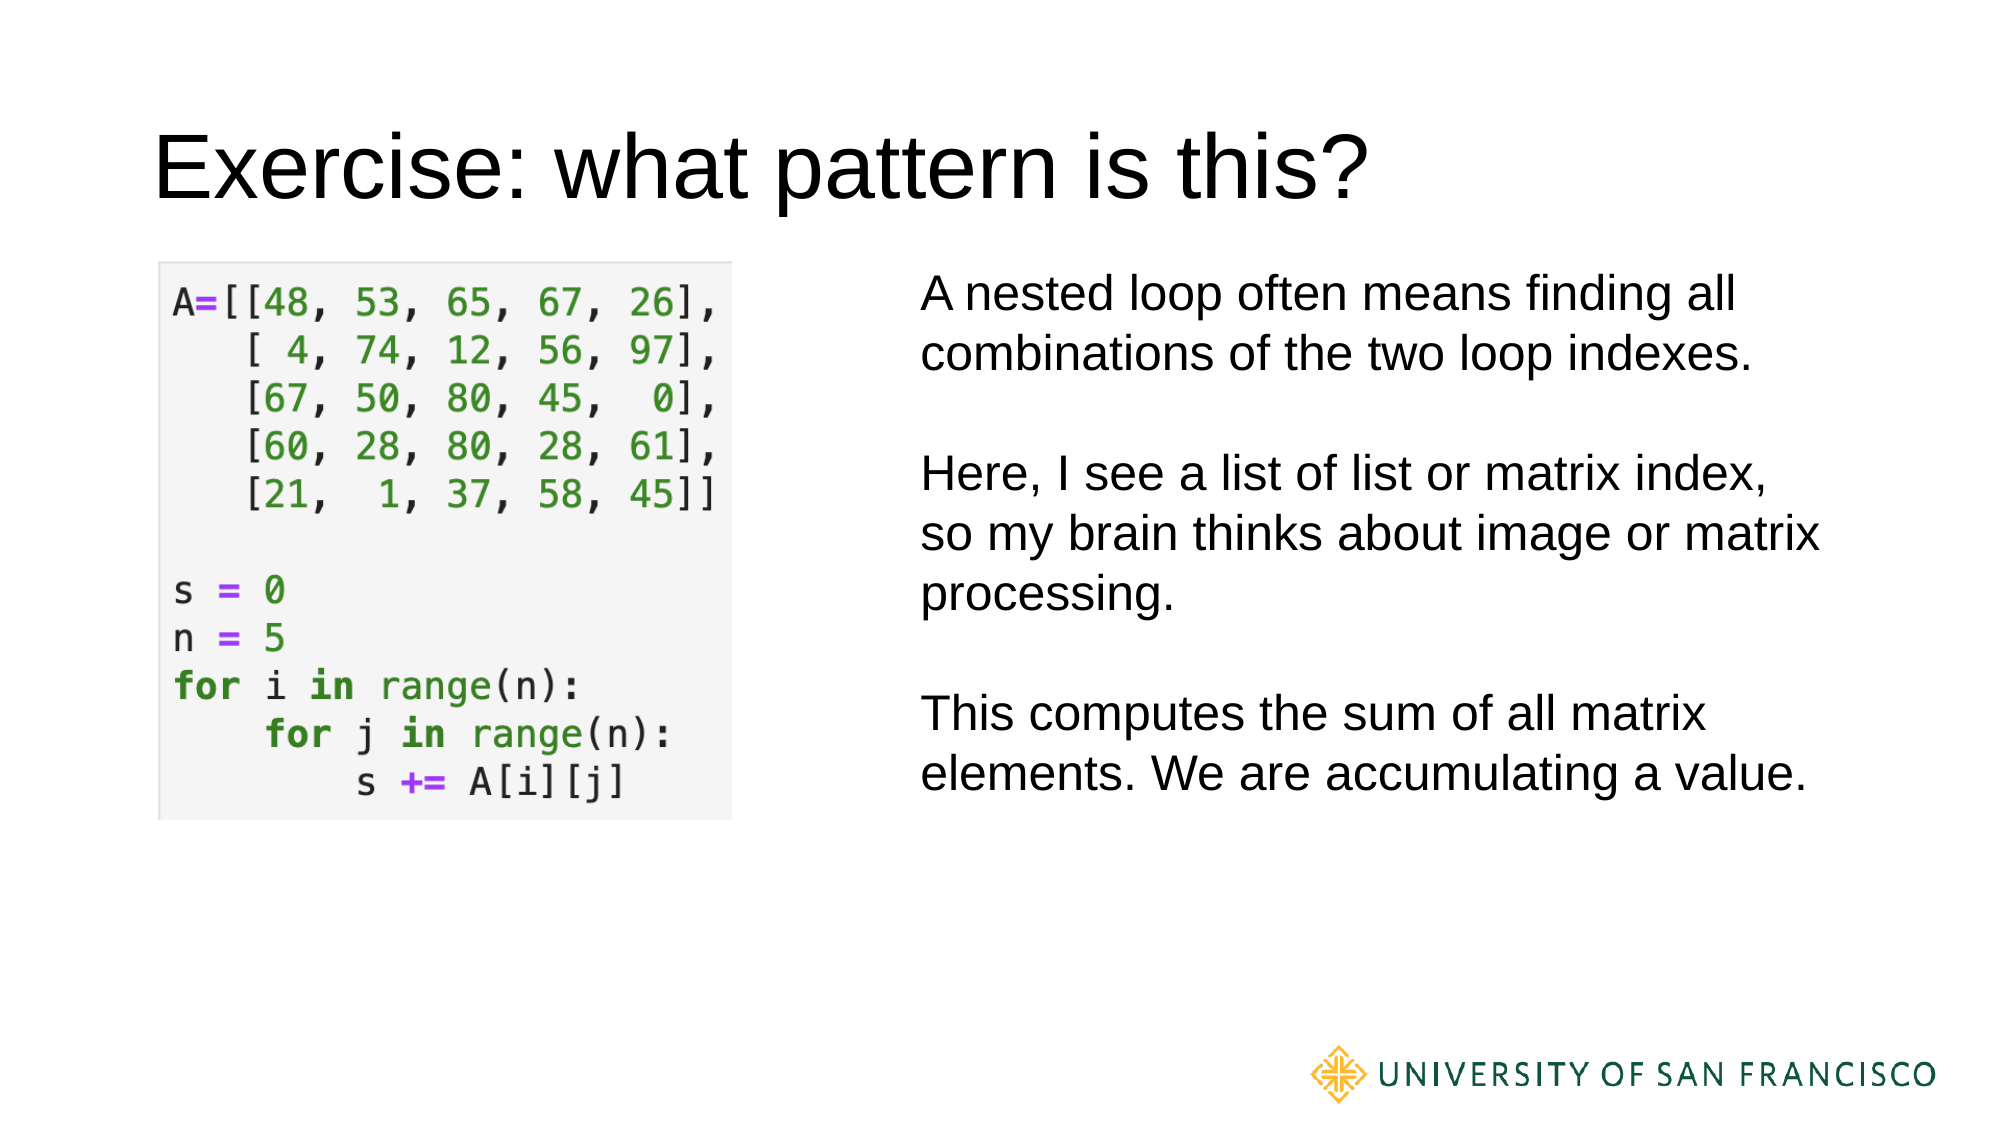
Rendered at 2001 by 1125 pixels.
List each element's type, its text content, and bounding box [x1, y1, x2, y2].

text_box A nested loop often means finding all combinations of the two loop indexes. Here, I see a list of list or matrix index, so my brain thinks about image or matrix processing. This computes the sum of all matrix elements. We are accumulating a value. [905, 253, 1850, 808]
title Exercise: what pattern is this? [137, 59, 1863, 278]
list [150, 253, 732, 820]
